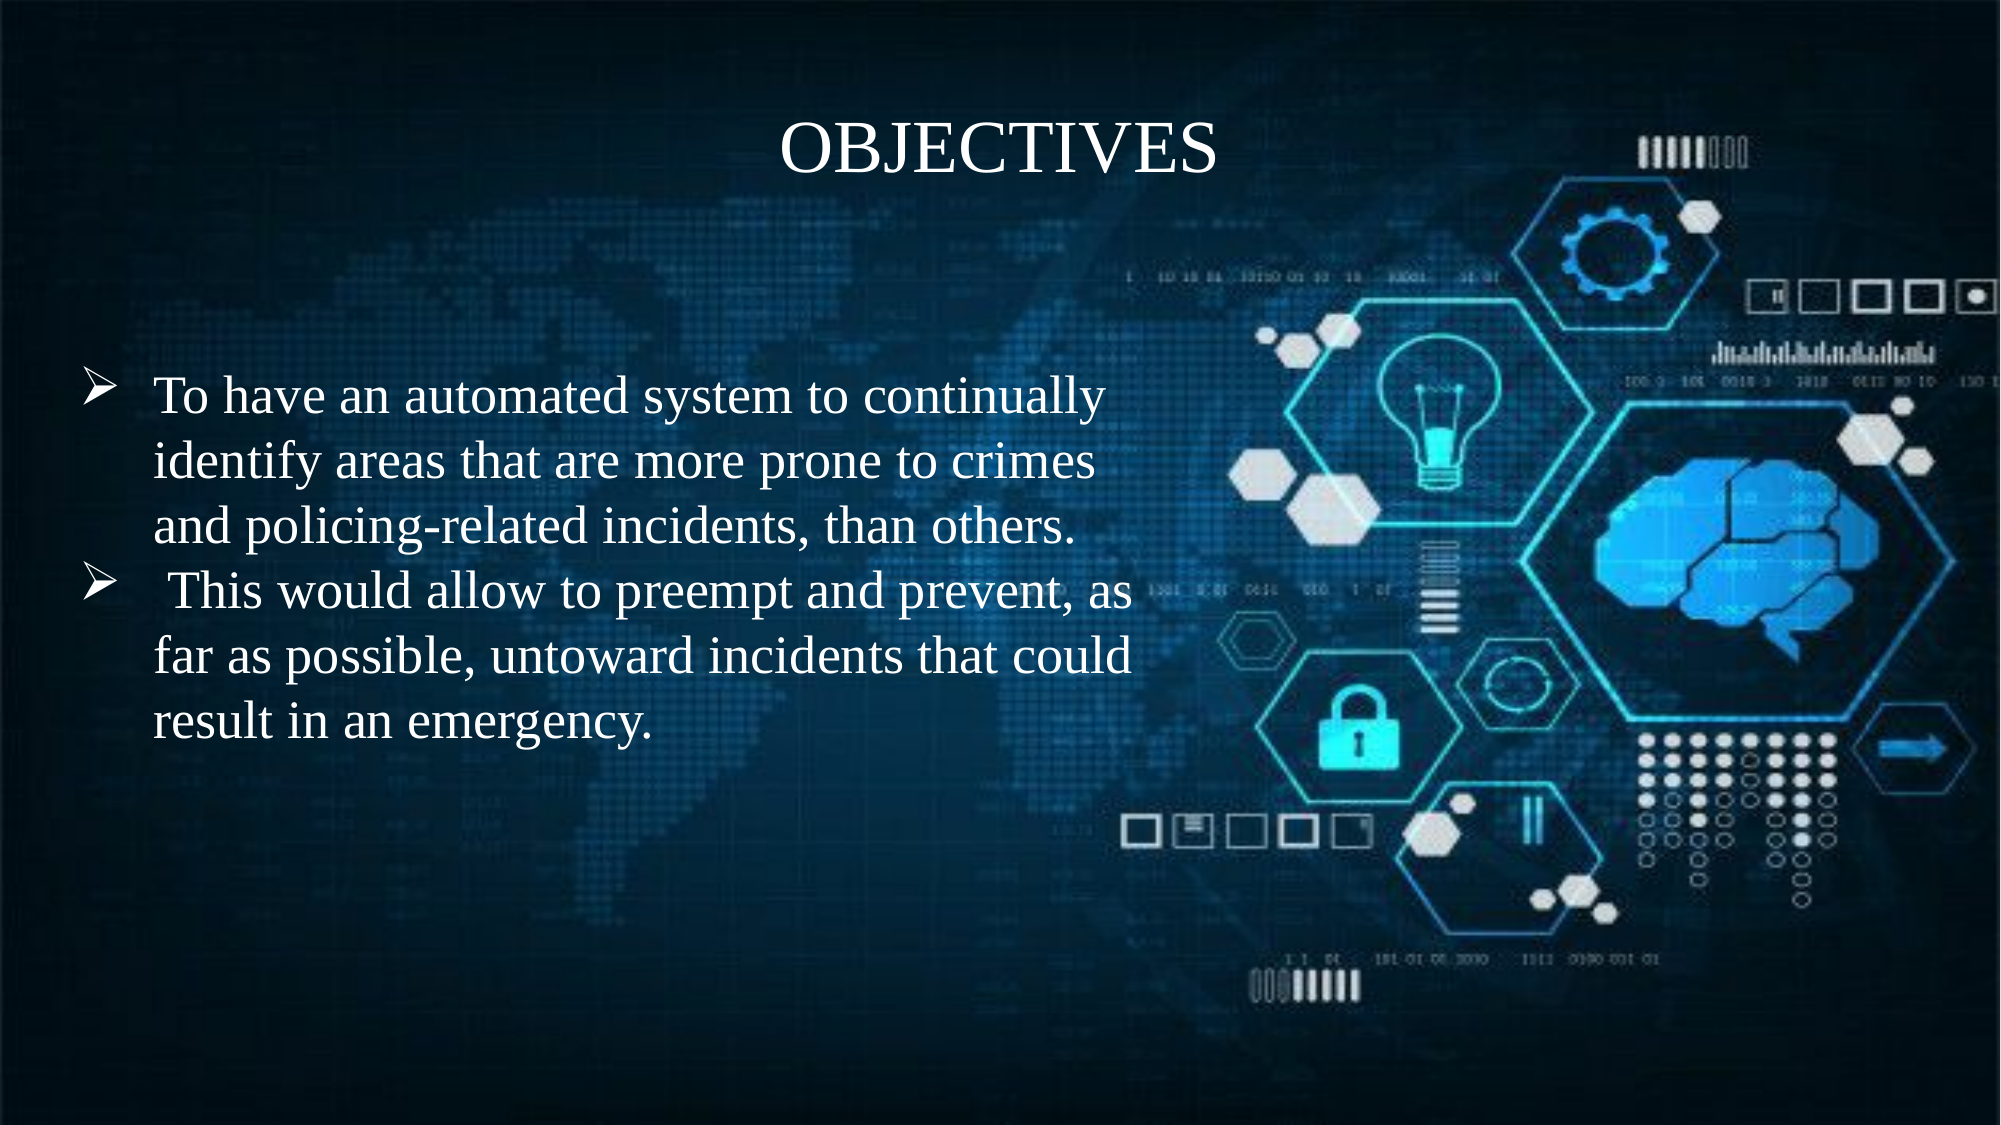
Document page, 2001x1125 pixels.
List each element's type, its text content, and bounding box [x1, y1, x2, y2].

title OBJECTIVES [249, 79, 1750, 197]
picture [0, 0, 2001, 1125]
subtitle To have an automated system to continually identify areas that are more prone to crimes and policing-related incidents, than others. This would allow to preempt and prevent, as far as possible, untoward incidents that could result in an emergency. [64, 352, 1183, 773]
